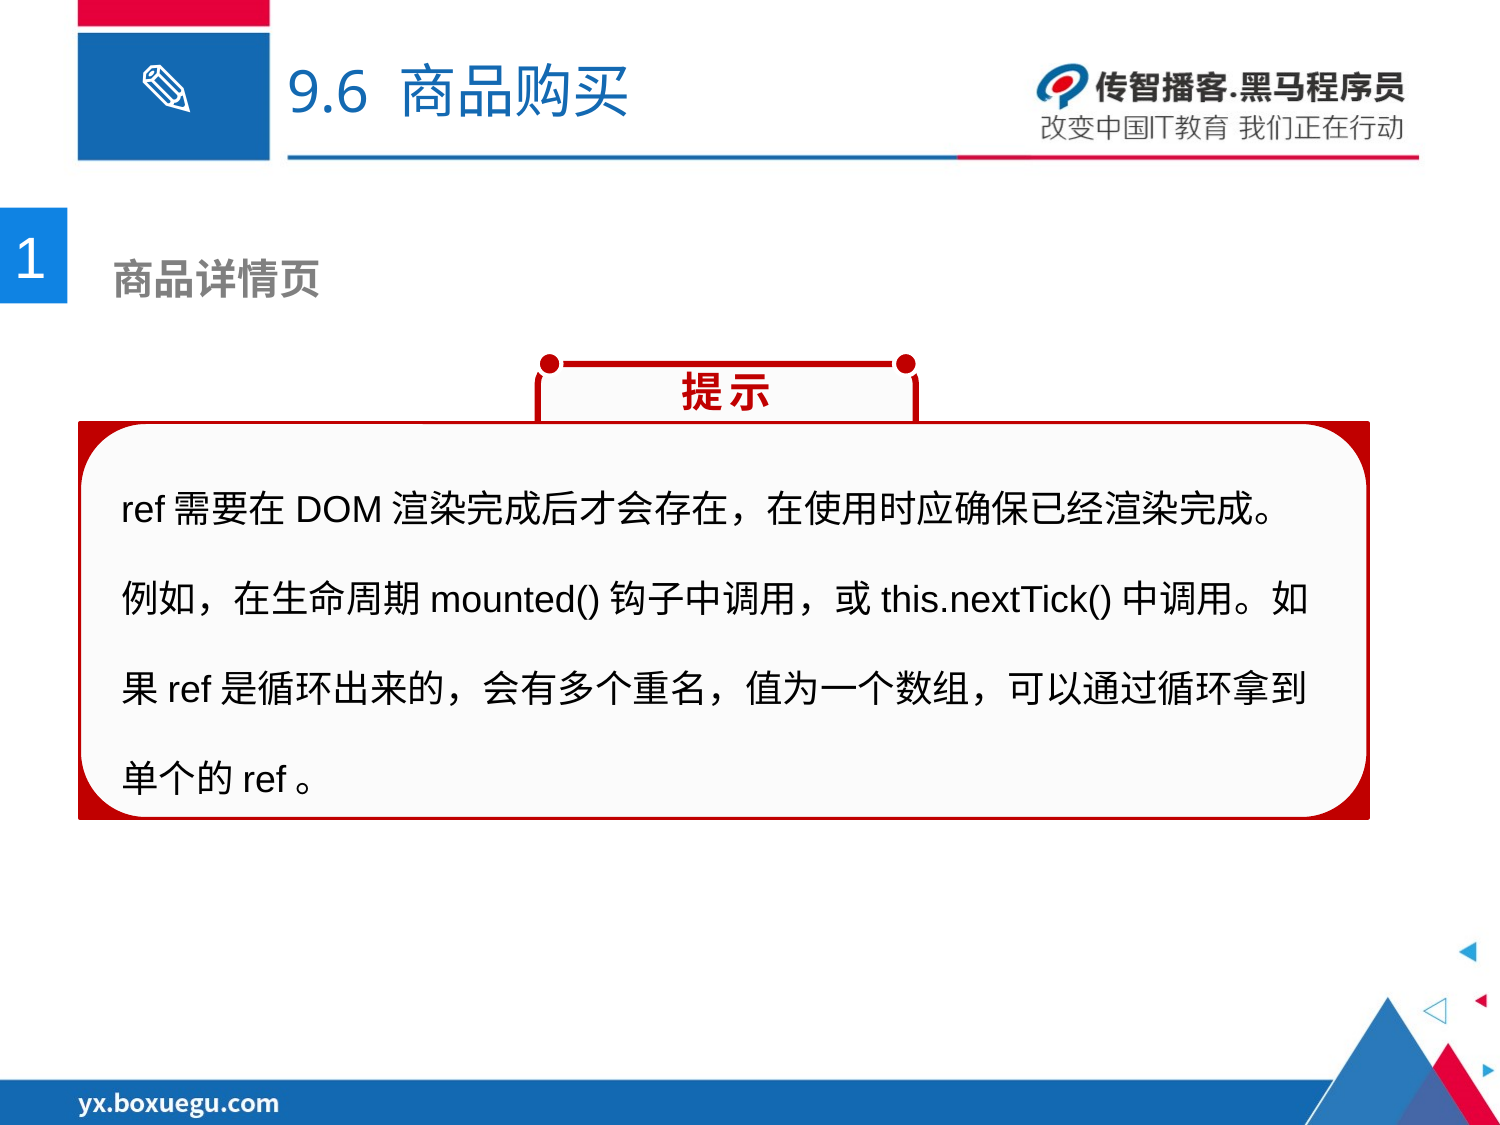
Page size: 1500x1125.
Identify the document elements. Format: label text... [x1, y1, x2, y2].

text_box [0, 207, 844, 311]
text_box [537, 351, 918, 425]
picture [0, 1, 1500, 1125]
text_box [79, 422, 1368, 819]
title 9.6 商品购买 [271, 25, 1046, 153]
